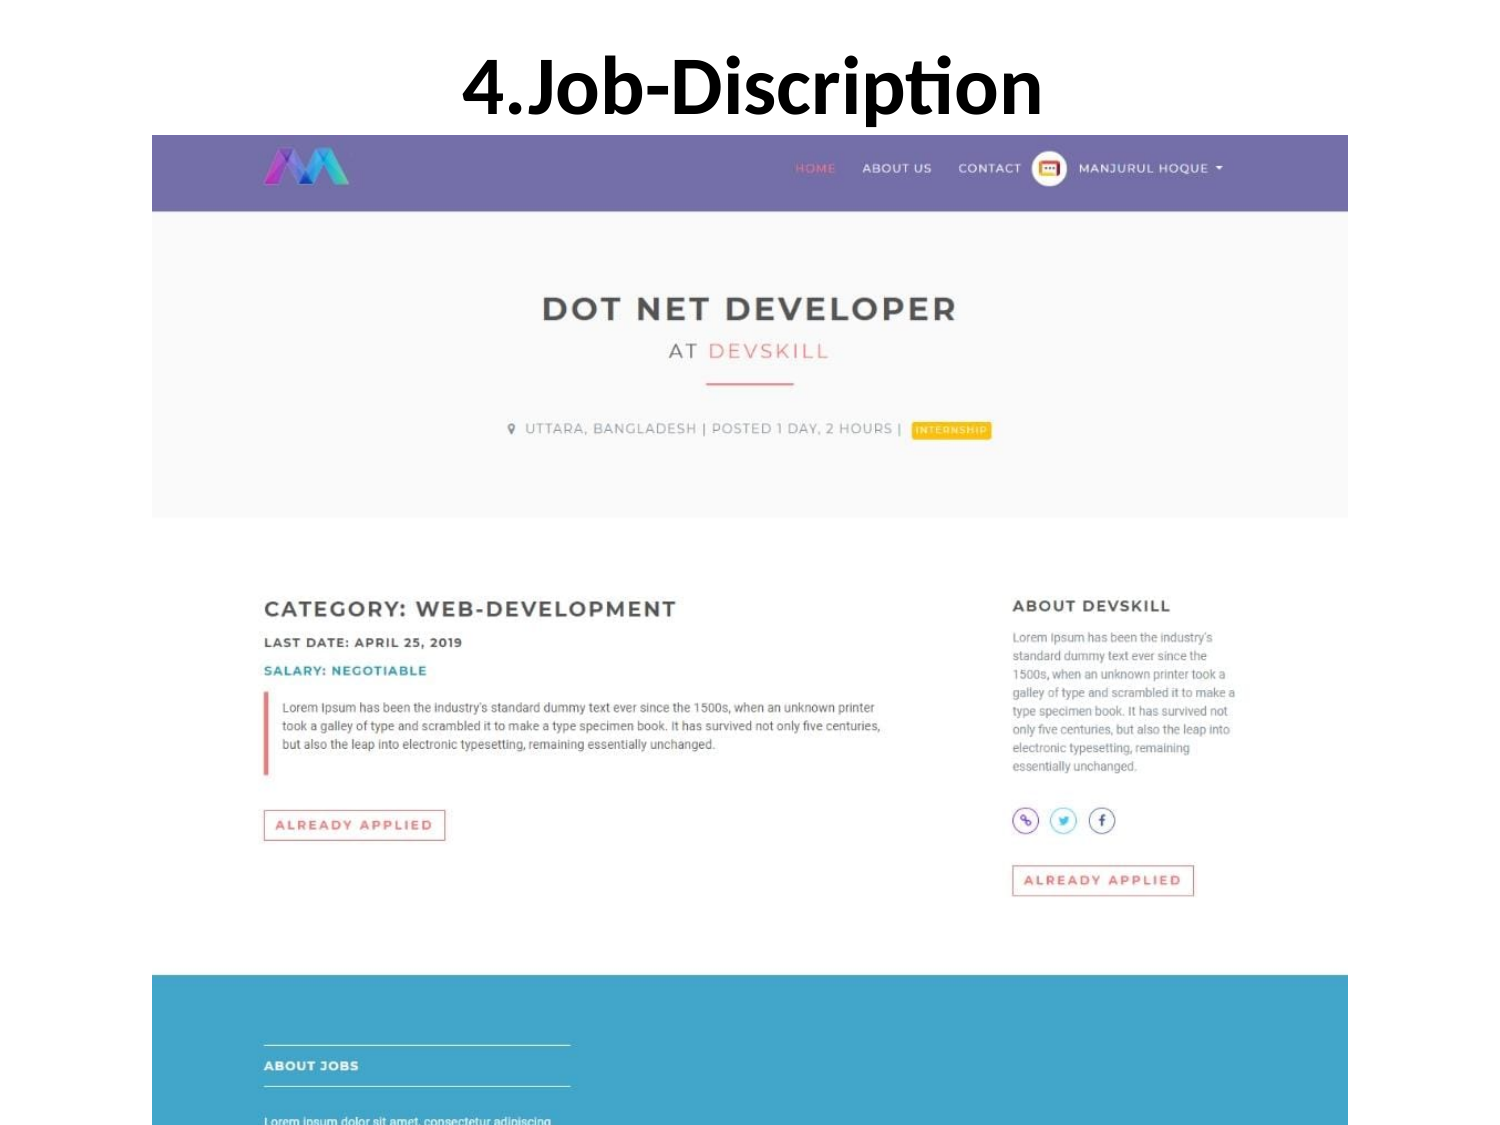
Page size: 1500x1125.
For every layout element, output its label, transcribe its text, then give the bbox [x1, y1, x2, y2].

title 4.Job-Discription [462, 31, 1122, 135]
picture [151, 135, 1349, 1125]
